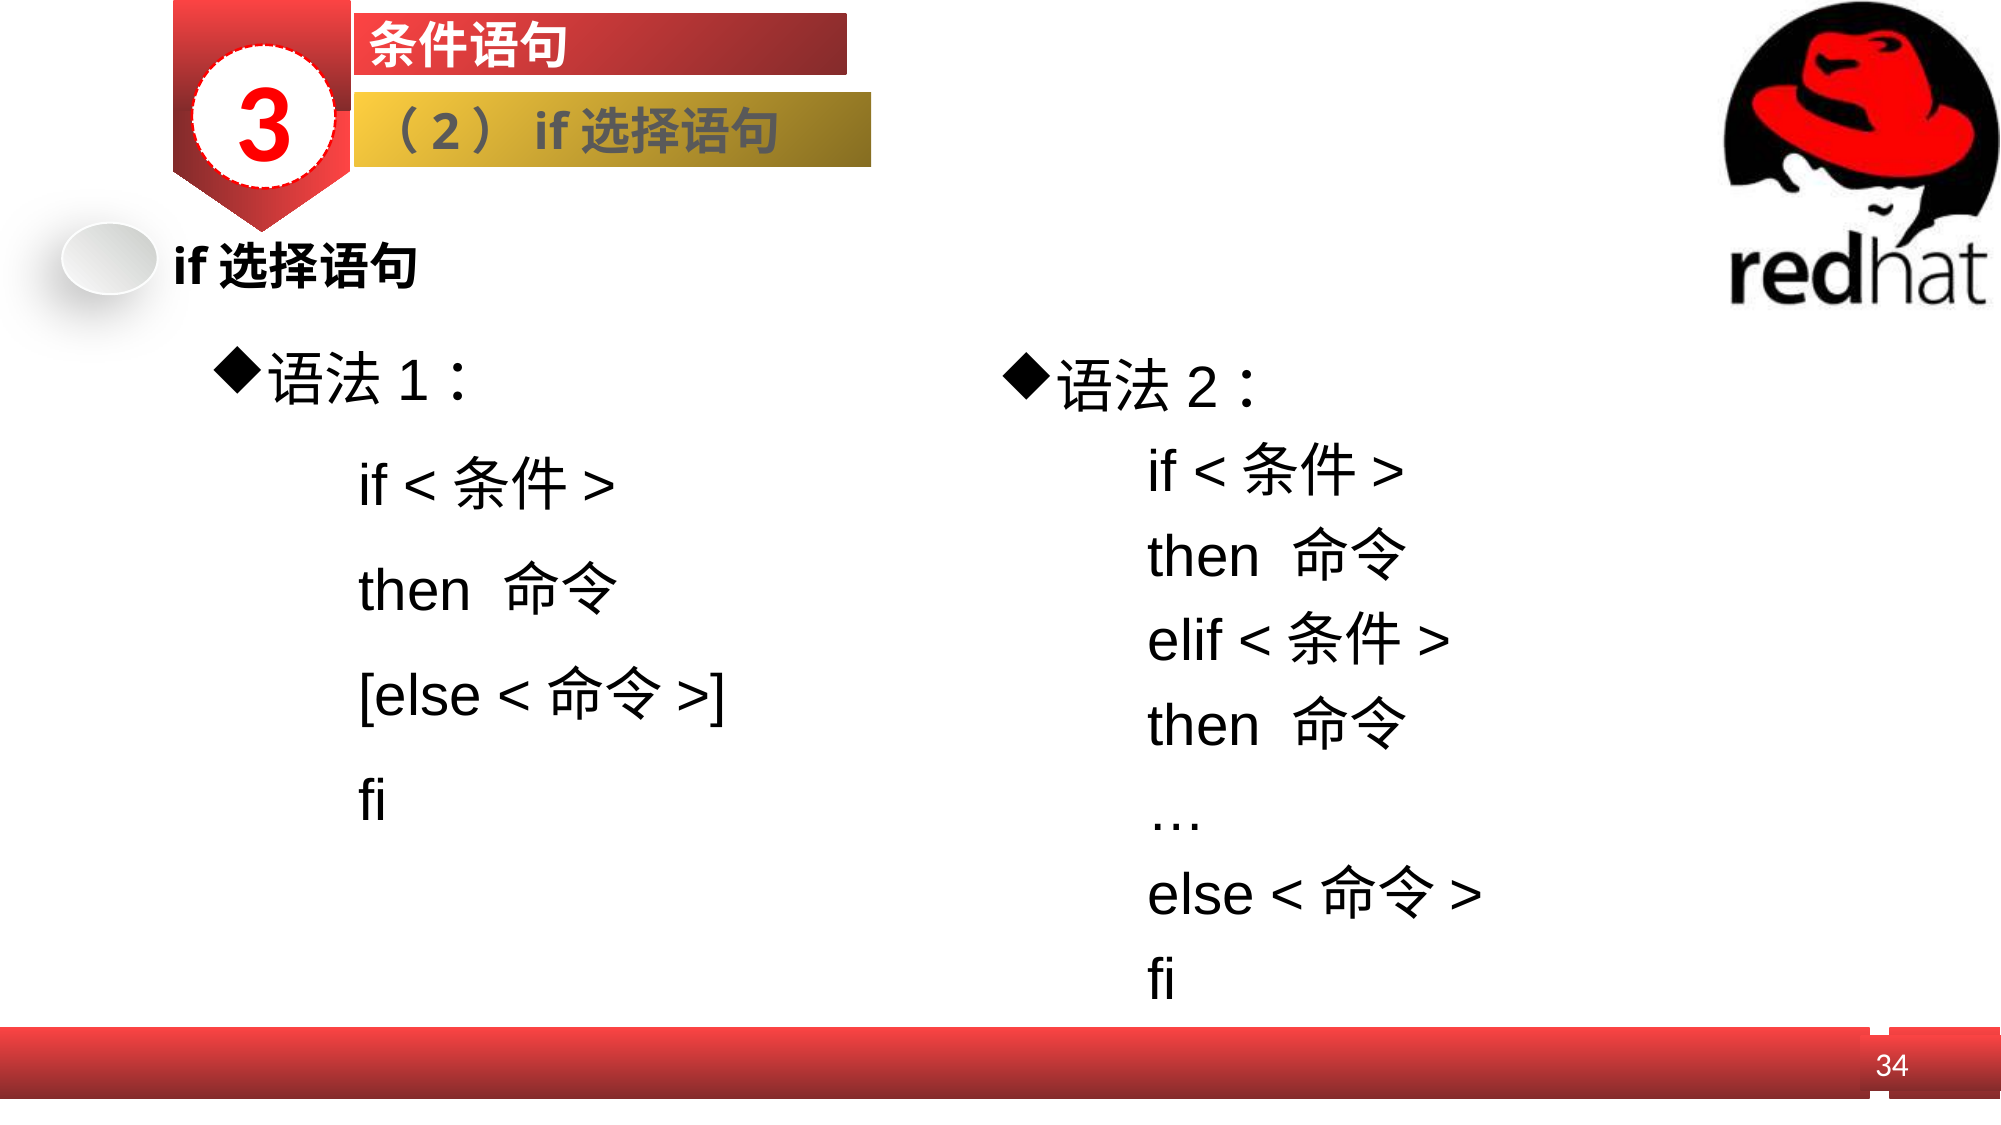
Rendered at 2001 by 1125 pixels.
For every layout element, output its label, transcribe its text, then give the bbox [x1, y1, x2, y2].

text_box 条件语句 [352, 12, 848, 76]
text_box （2）if选择语句 [354, 92, 872, 167]
text_box 语法2： if <条件> then 命令 elif <条件> then 命令 … else <命令> fi [907, 306, 1636, 1019]
text_box 3 [189, 42, 338, 191]
text_box 语法1： if <条件> then 命令 [else <命令>] fi [118, 300, 847, 840]
picture [1715, 0, 2000, 315]
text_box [61, 222, 548, 303]
